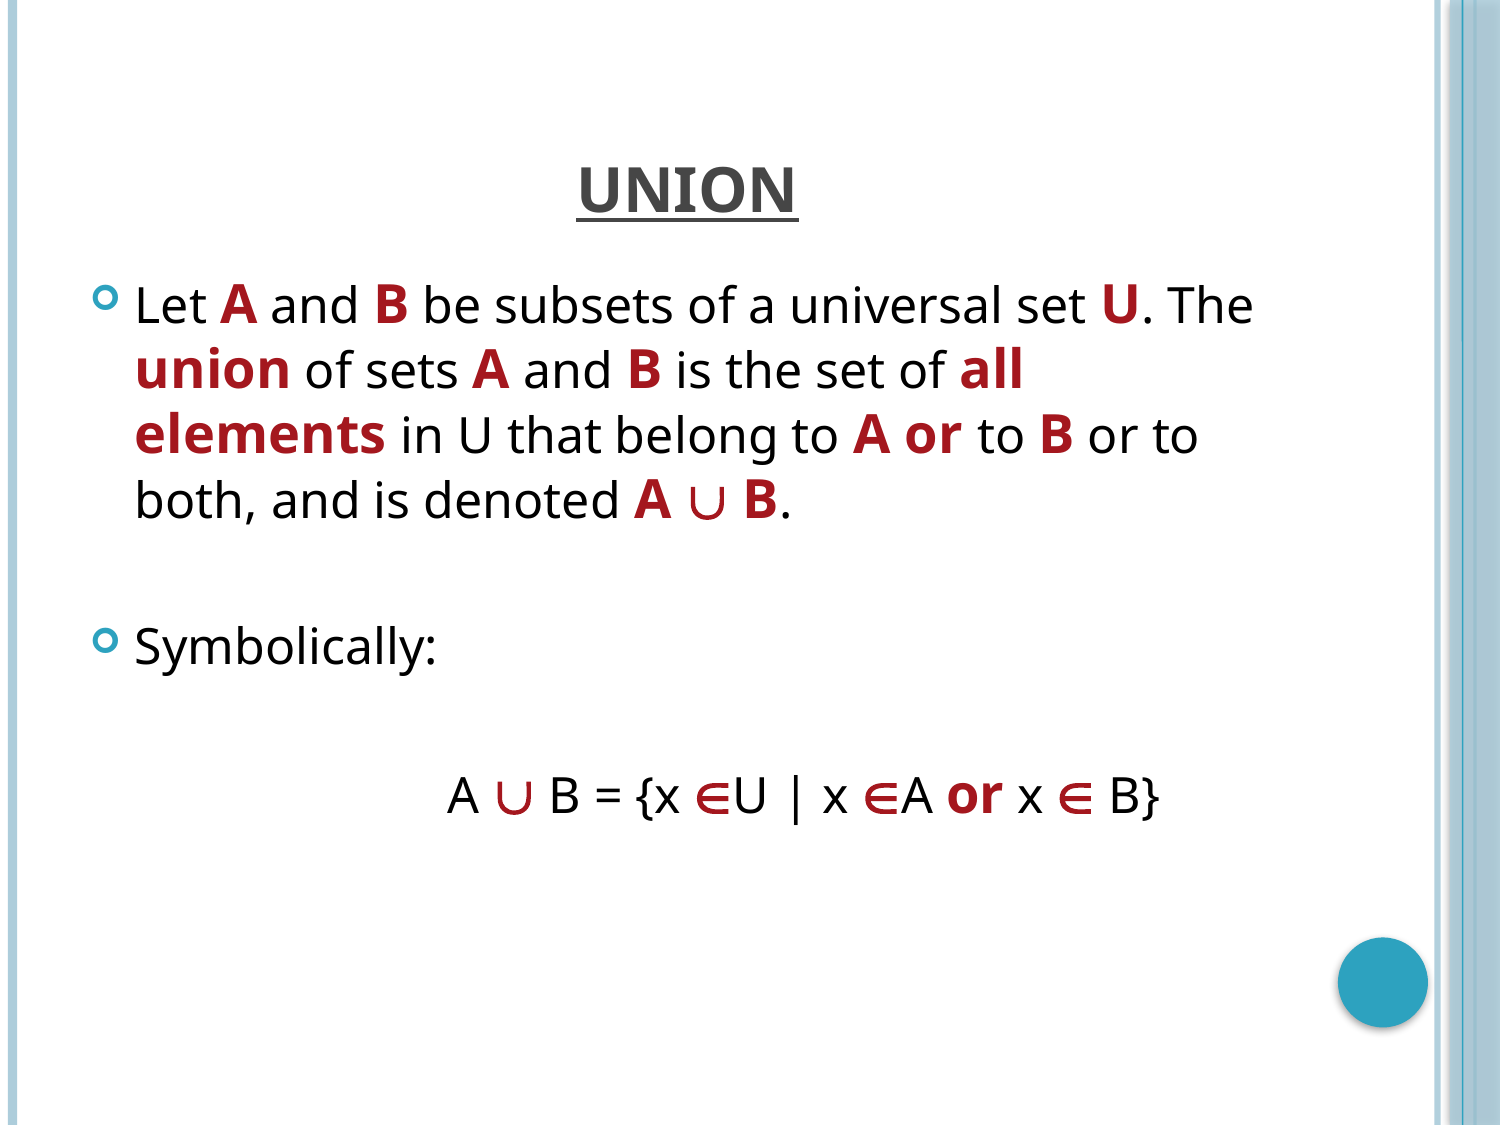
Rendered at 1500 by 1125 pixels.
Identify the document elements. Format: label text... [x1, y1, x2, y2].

list Let A and B be subsets of a universal set U. The union of sets A and B is the set of all elements in U that belong to A or to B or to both, and is denoted A  B. Symbolically: A  B = {x U | x A or x  B} [75, 262, 1300, 1062]
title UNION [75, 45, 1300, 233]
